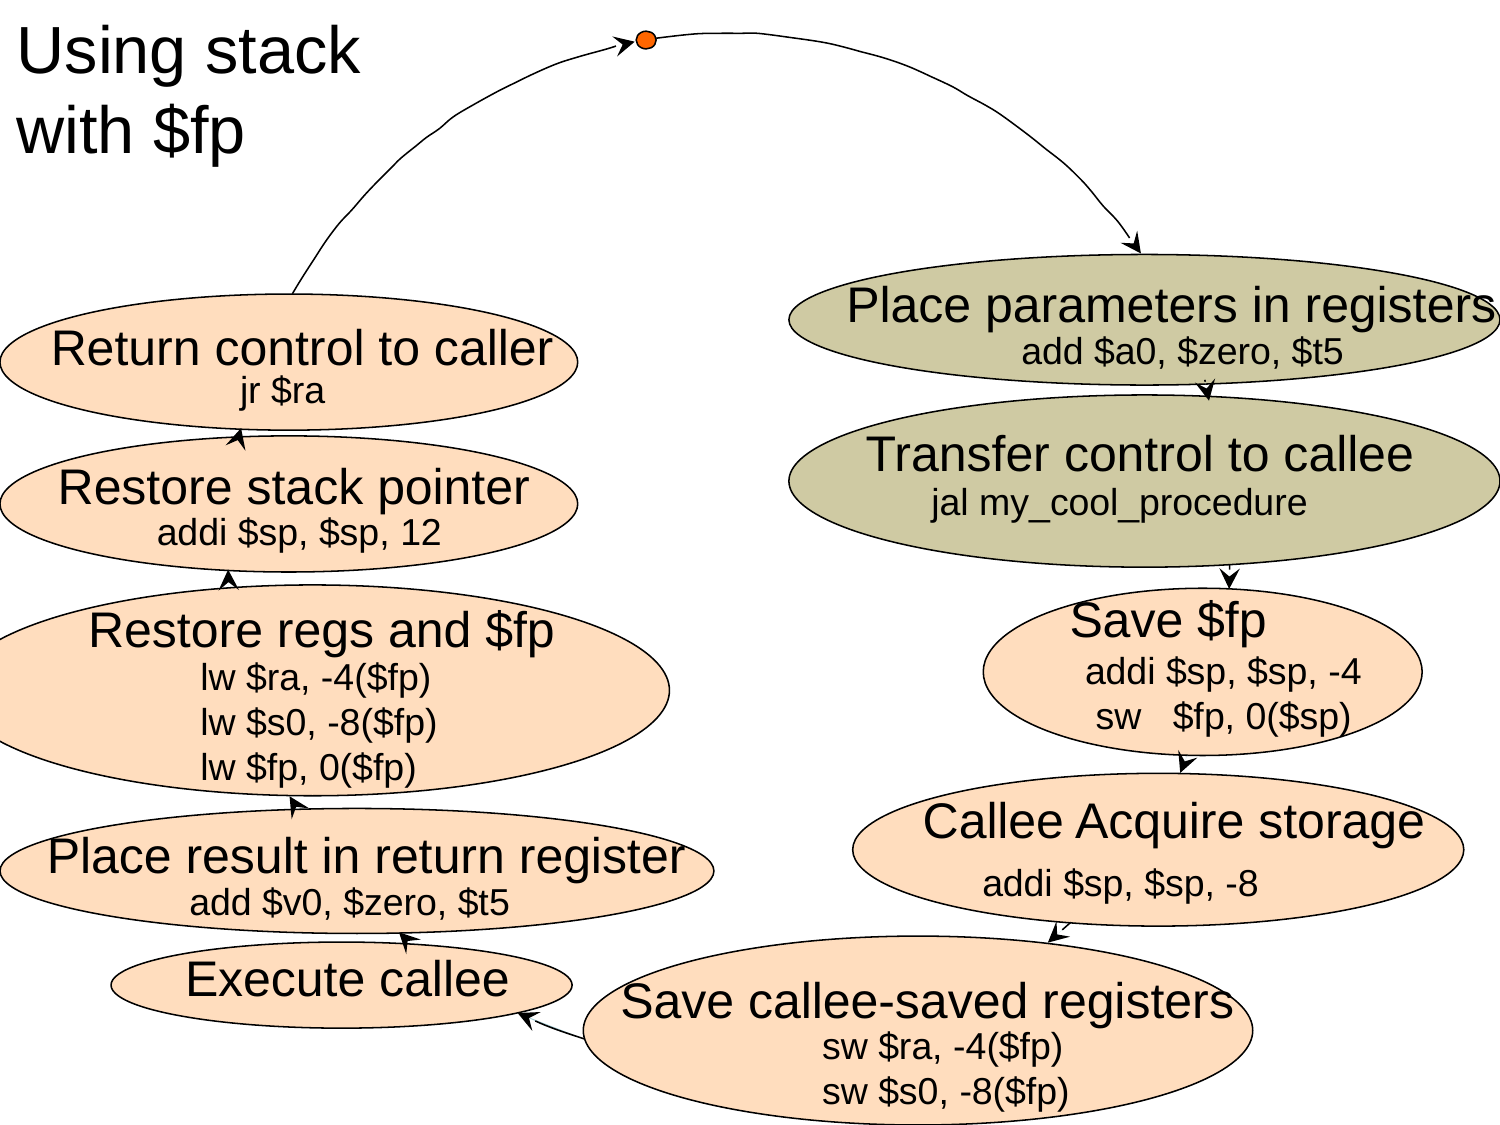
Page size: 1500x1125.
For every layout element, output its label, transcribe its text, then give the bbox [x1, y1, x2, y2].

text_box [636, 31, 657, 49]
text_box [293, 36, 635, 292]
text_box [0, 293, 578, 431]
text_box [788, 254, 1500, 386]
text_box Using stack with $fp [1, 0, 377, 175]
text_box [1179, 764, 1191, 771]
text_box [852, 773, 1465, 927]
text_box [110, 943, 573, 1029]
text_box [656, 32, 1141, 252]
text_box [0, 808, 715, 934]
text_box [0, 584, 670, 797]
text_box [583, 935, 1260, 1125]
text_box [983, 579, 1423, 756]
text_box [788, 394, 1500, 568]
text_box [0, 439, 578, 573]
